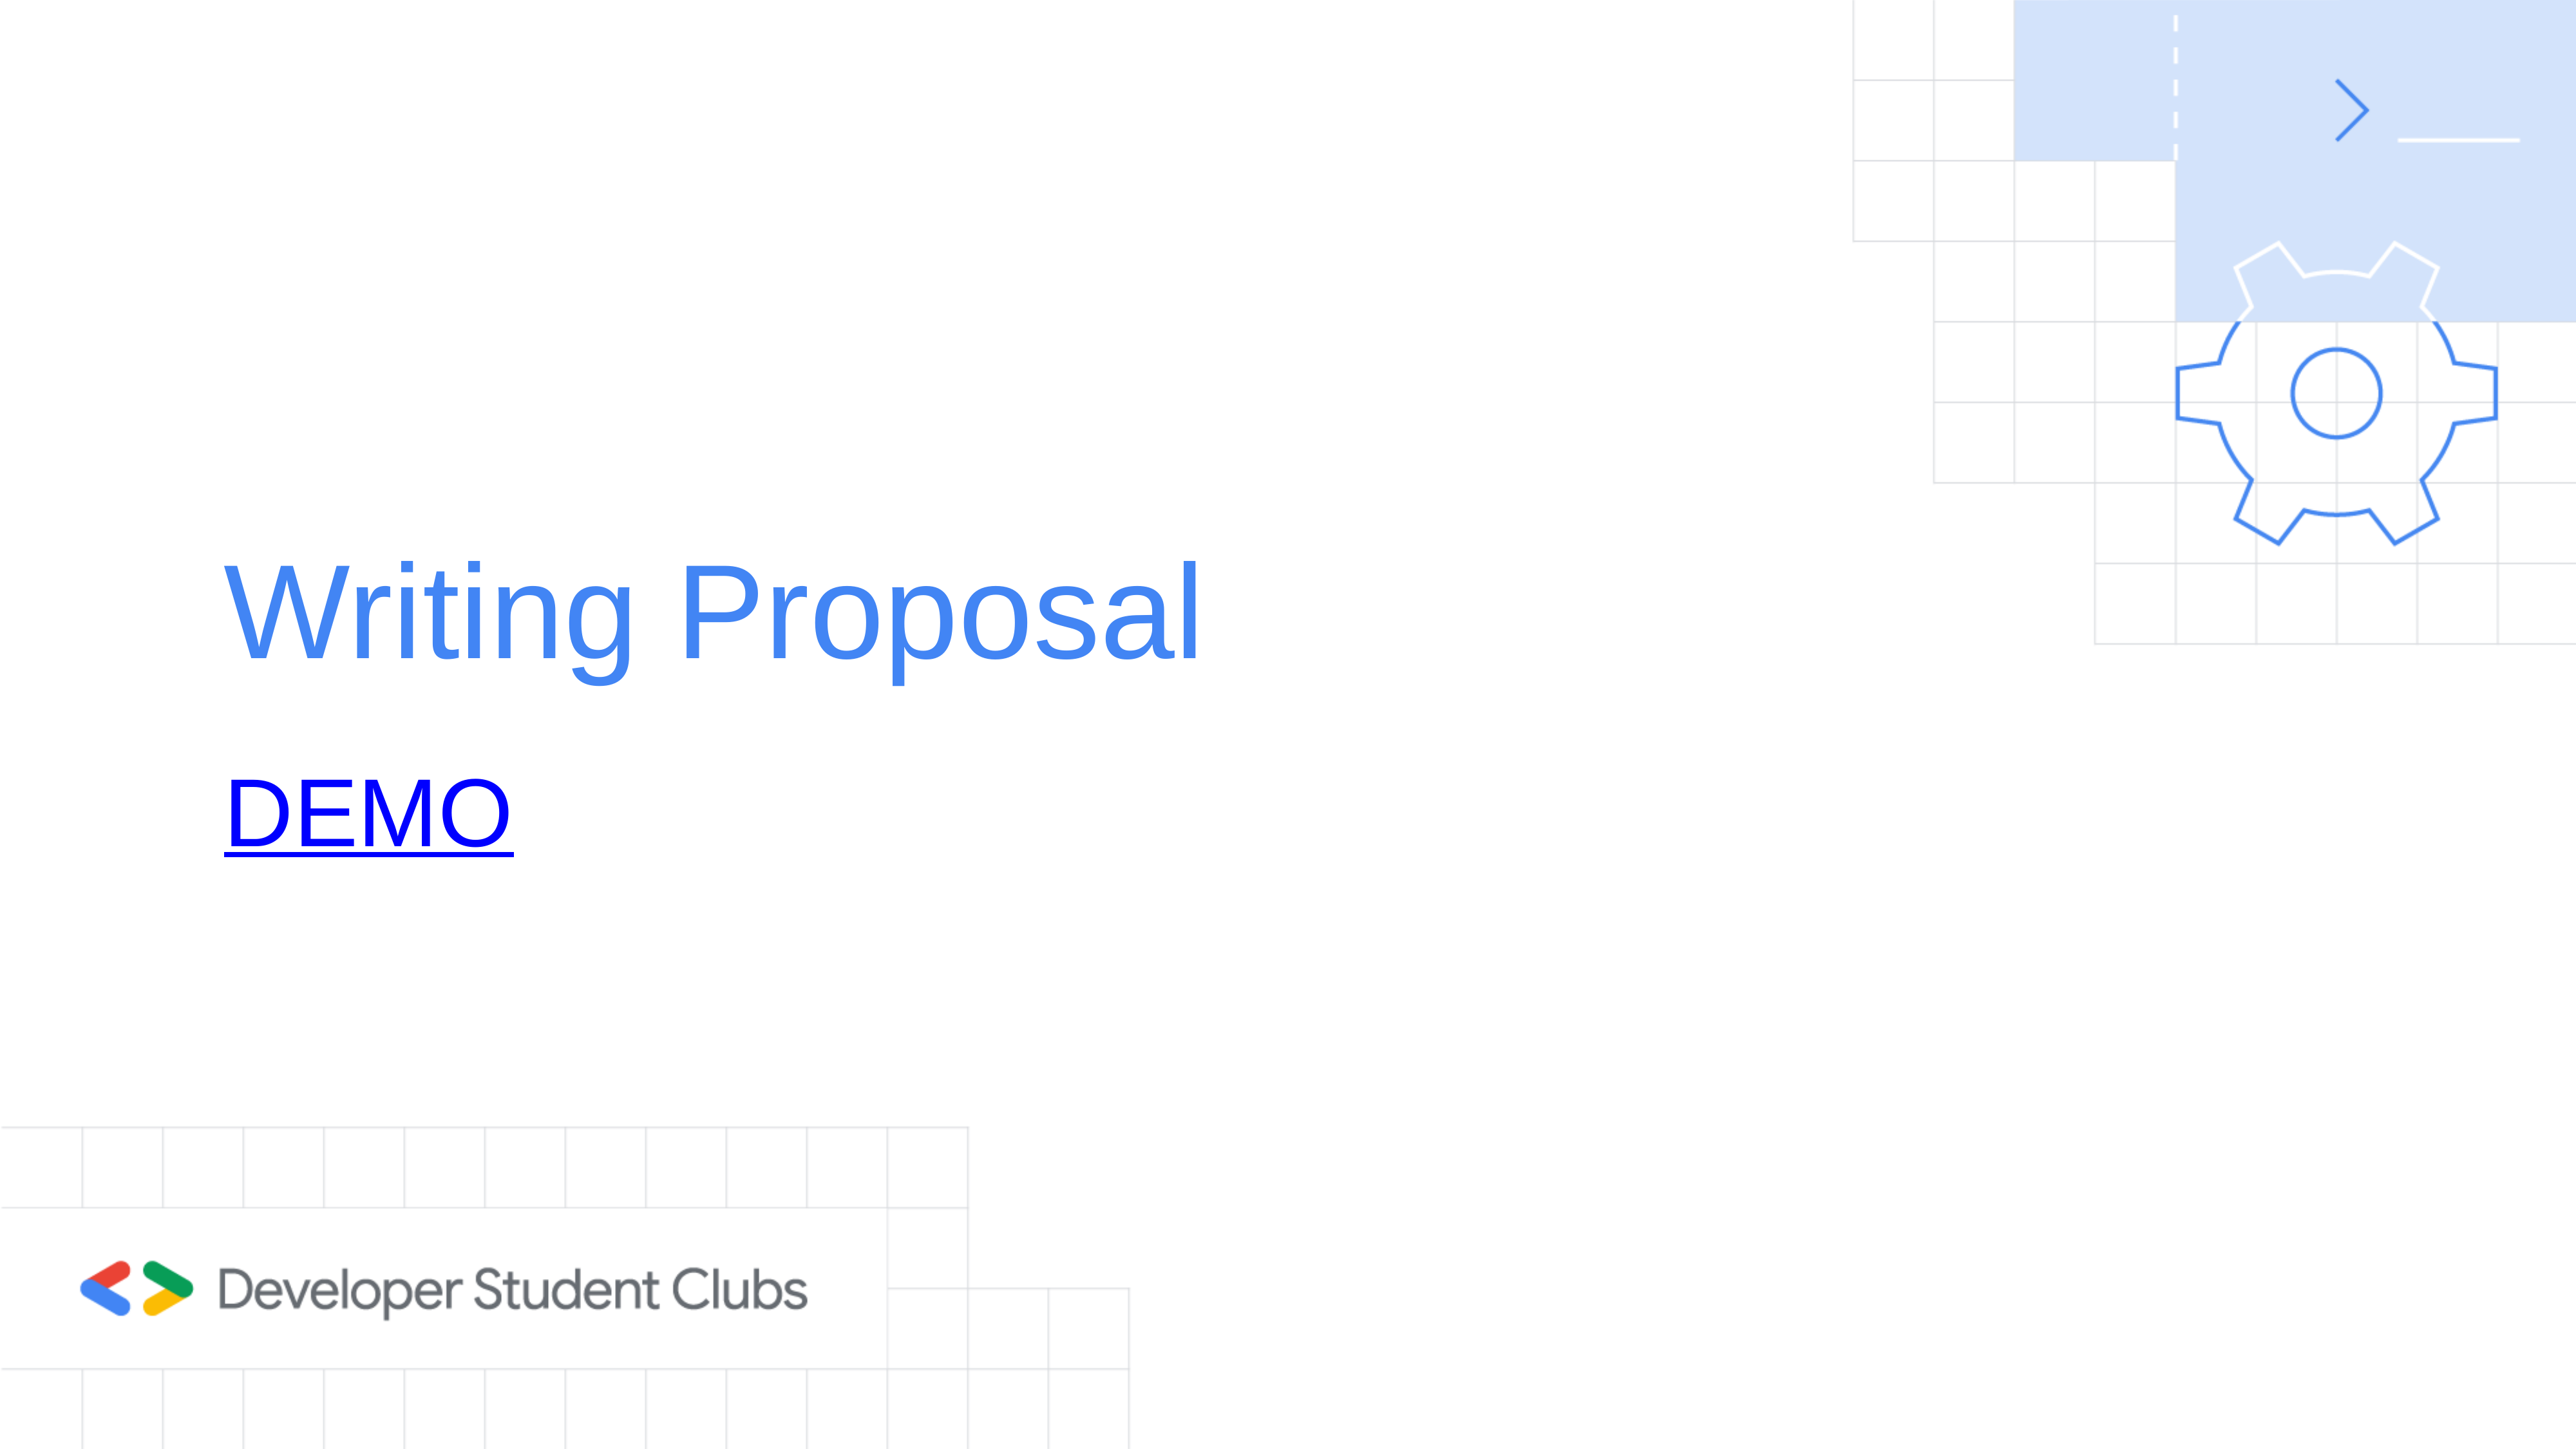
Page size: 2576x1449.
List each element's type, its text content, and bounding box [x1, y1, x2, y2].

picture [0, 0, 2576, 1449]
title Writing Proposal [214, 514, 1733, 712]
title DEMO [214, 712, 1481, 827]
